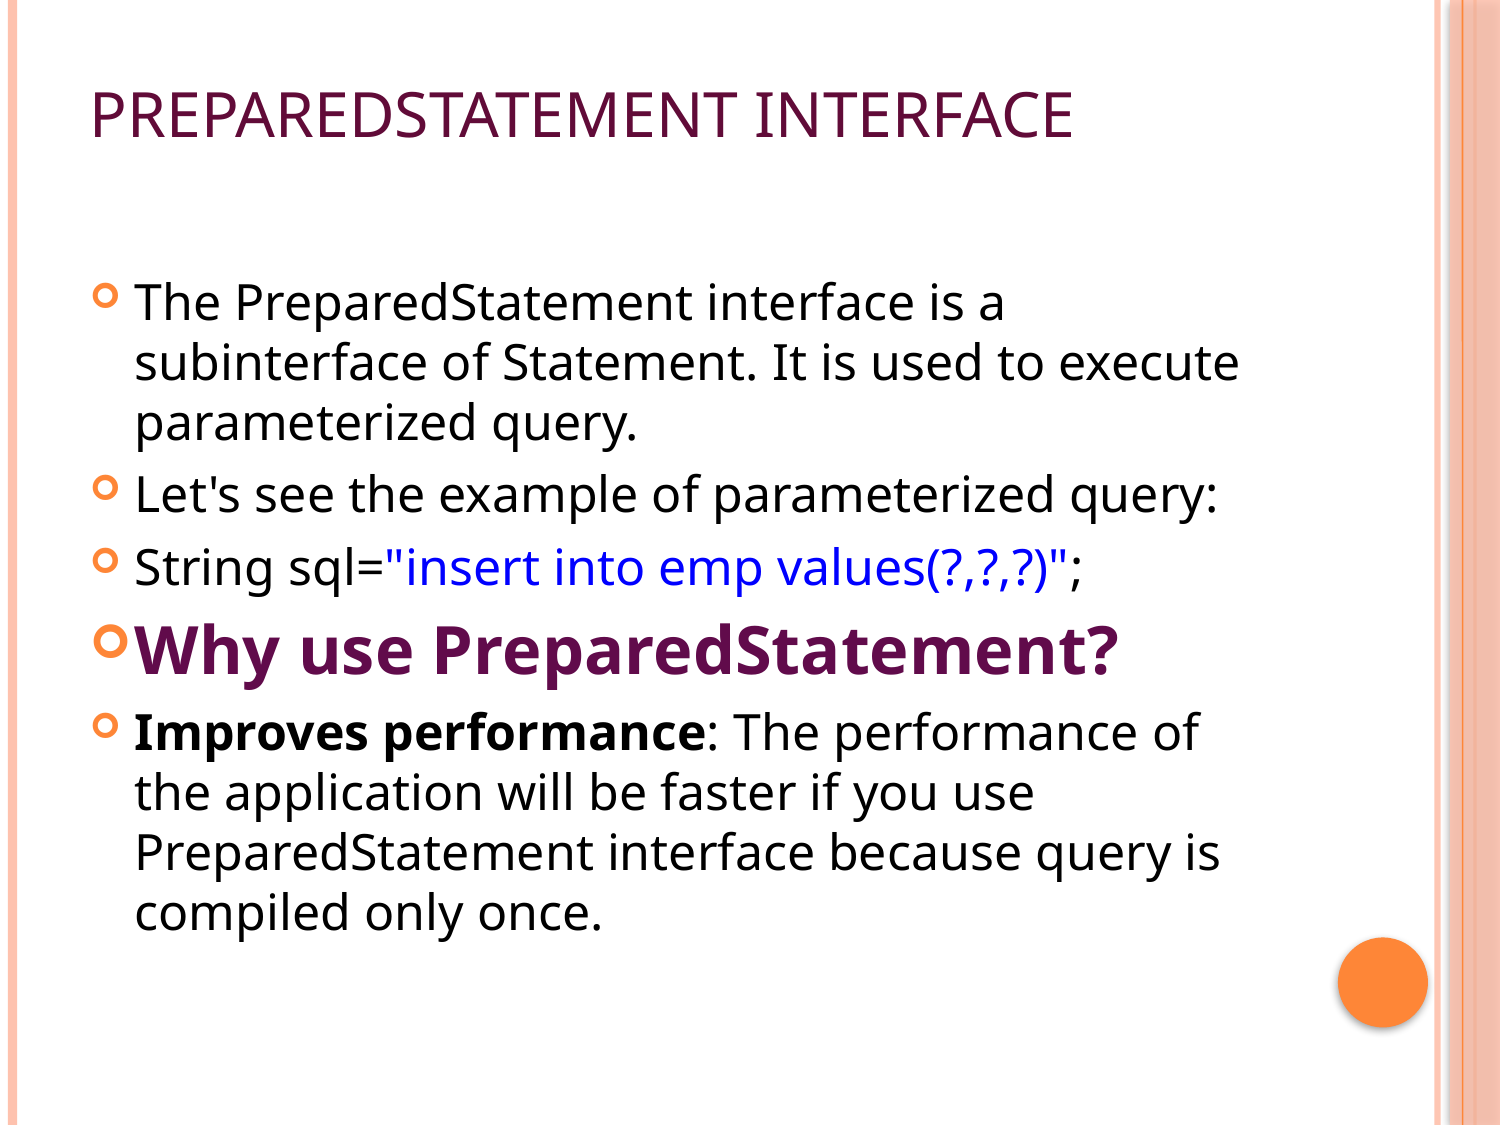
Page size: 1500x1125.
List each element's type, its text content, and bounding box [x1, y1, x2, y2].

title PreparedStatement interface [75, 45, 1300, 233]
list The PreparedStatement interface is a subinterface of Statement. It is used to execute parameterized query. Let's see the example of parameterized query: String sql="insert into emp values(?,?,?)"; Why use PreparedStatement? Improves performance: The performance of the application will be faster if you use PreparedStatement interface because query is compiled only once. [75, 262, 1300, 1062]
